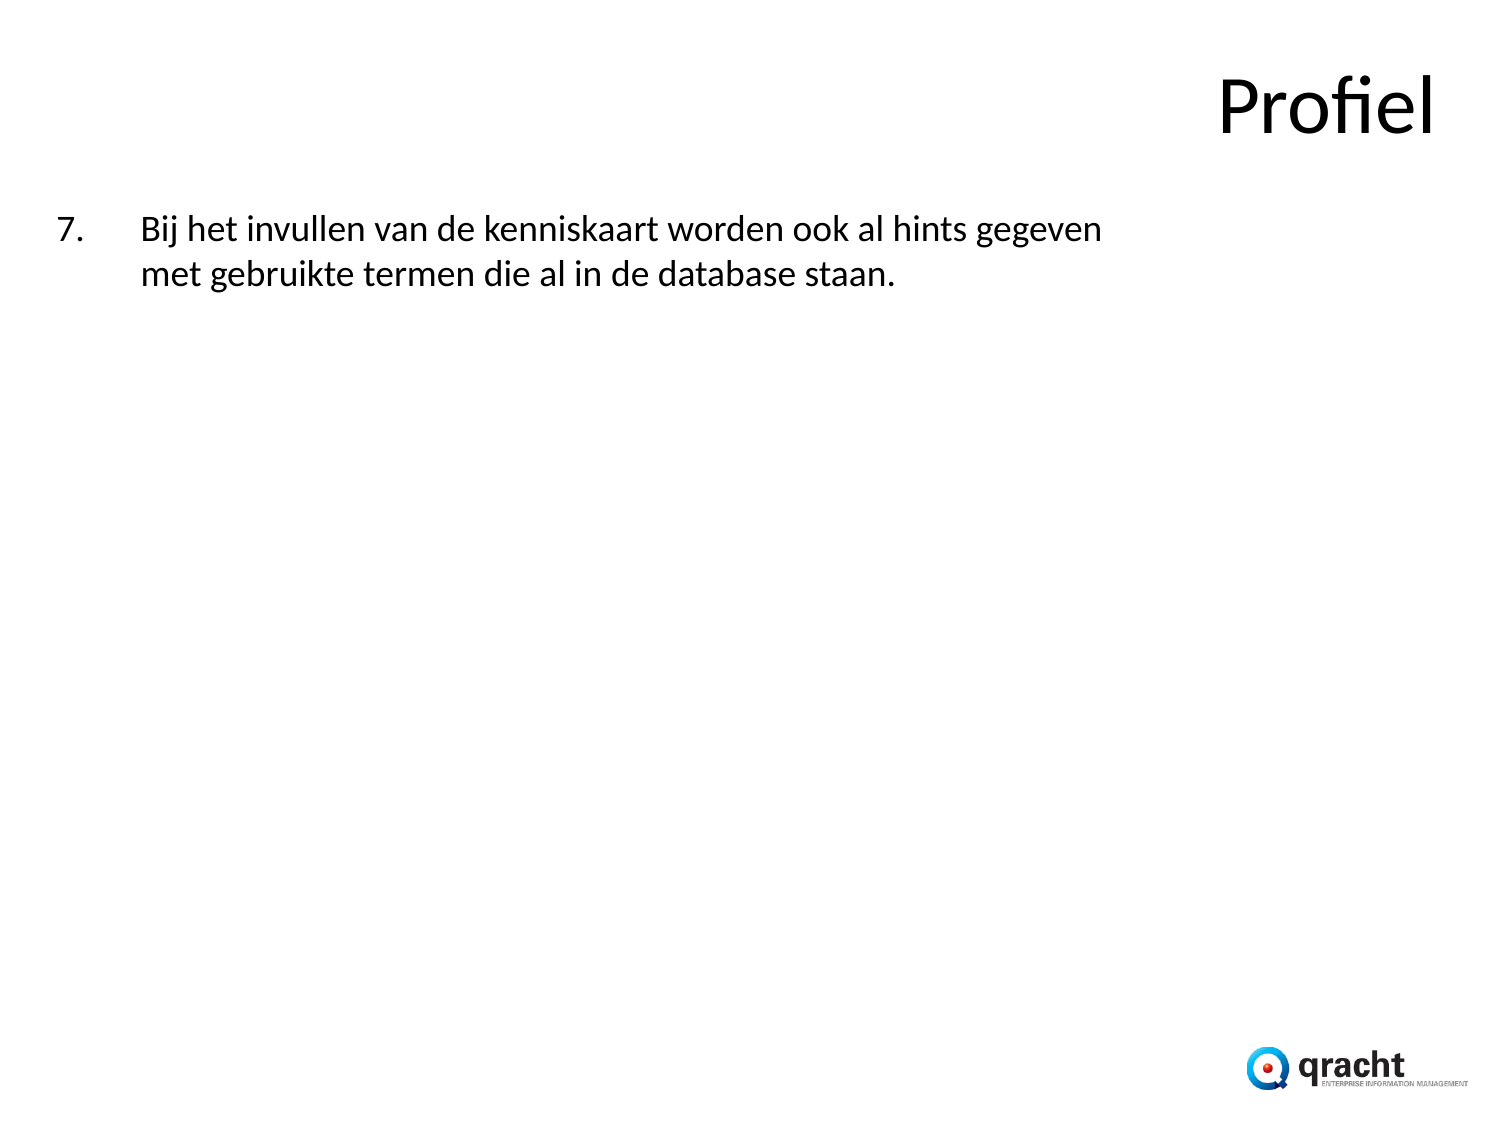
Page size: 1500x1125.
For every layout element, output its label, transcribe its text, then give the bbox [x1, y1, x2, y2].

text_box Profiel [1202, 42, 1452, 158]
list Bij het invullen van de kenniskaart worden ook al hints gegeven met gebruikte termen die al in de database staan. [41, 196, 1128, 1083]
picture [1245, 1046, 1468, 1090]
